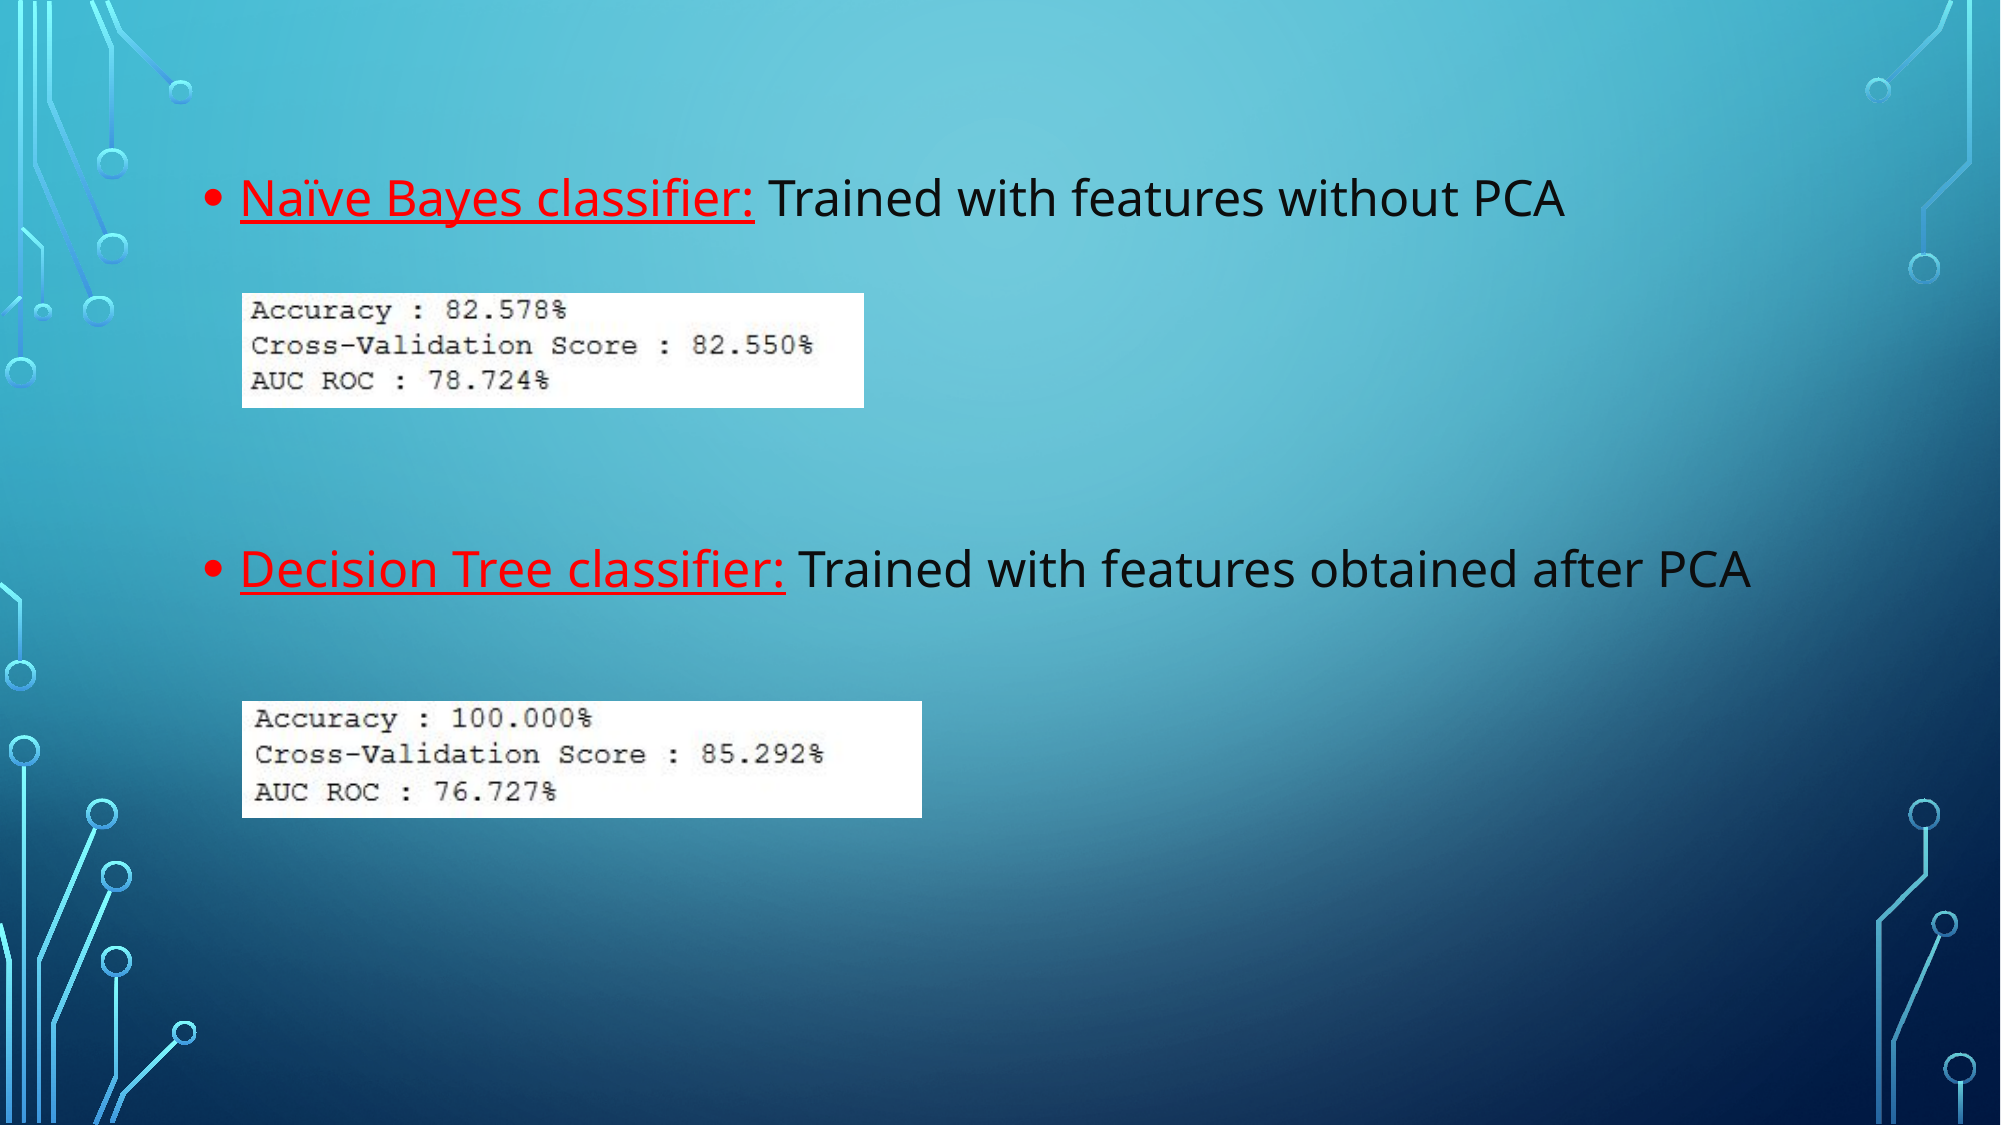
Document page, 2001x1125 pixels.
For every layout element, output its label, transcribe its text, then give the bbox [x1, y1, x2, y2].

picture [242, 292, 864, 408]
picture [242, 701, 922, 819]
list Naïve Bayes classifier: Trained with features without PCA Decision Tree classifier: Trained with features obtained after PCA [187, 147, 1813, 950]
